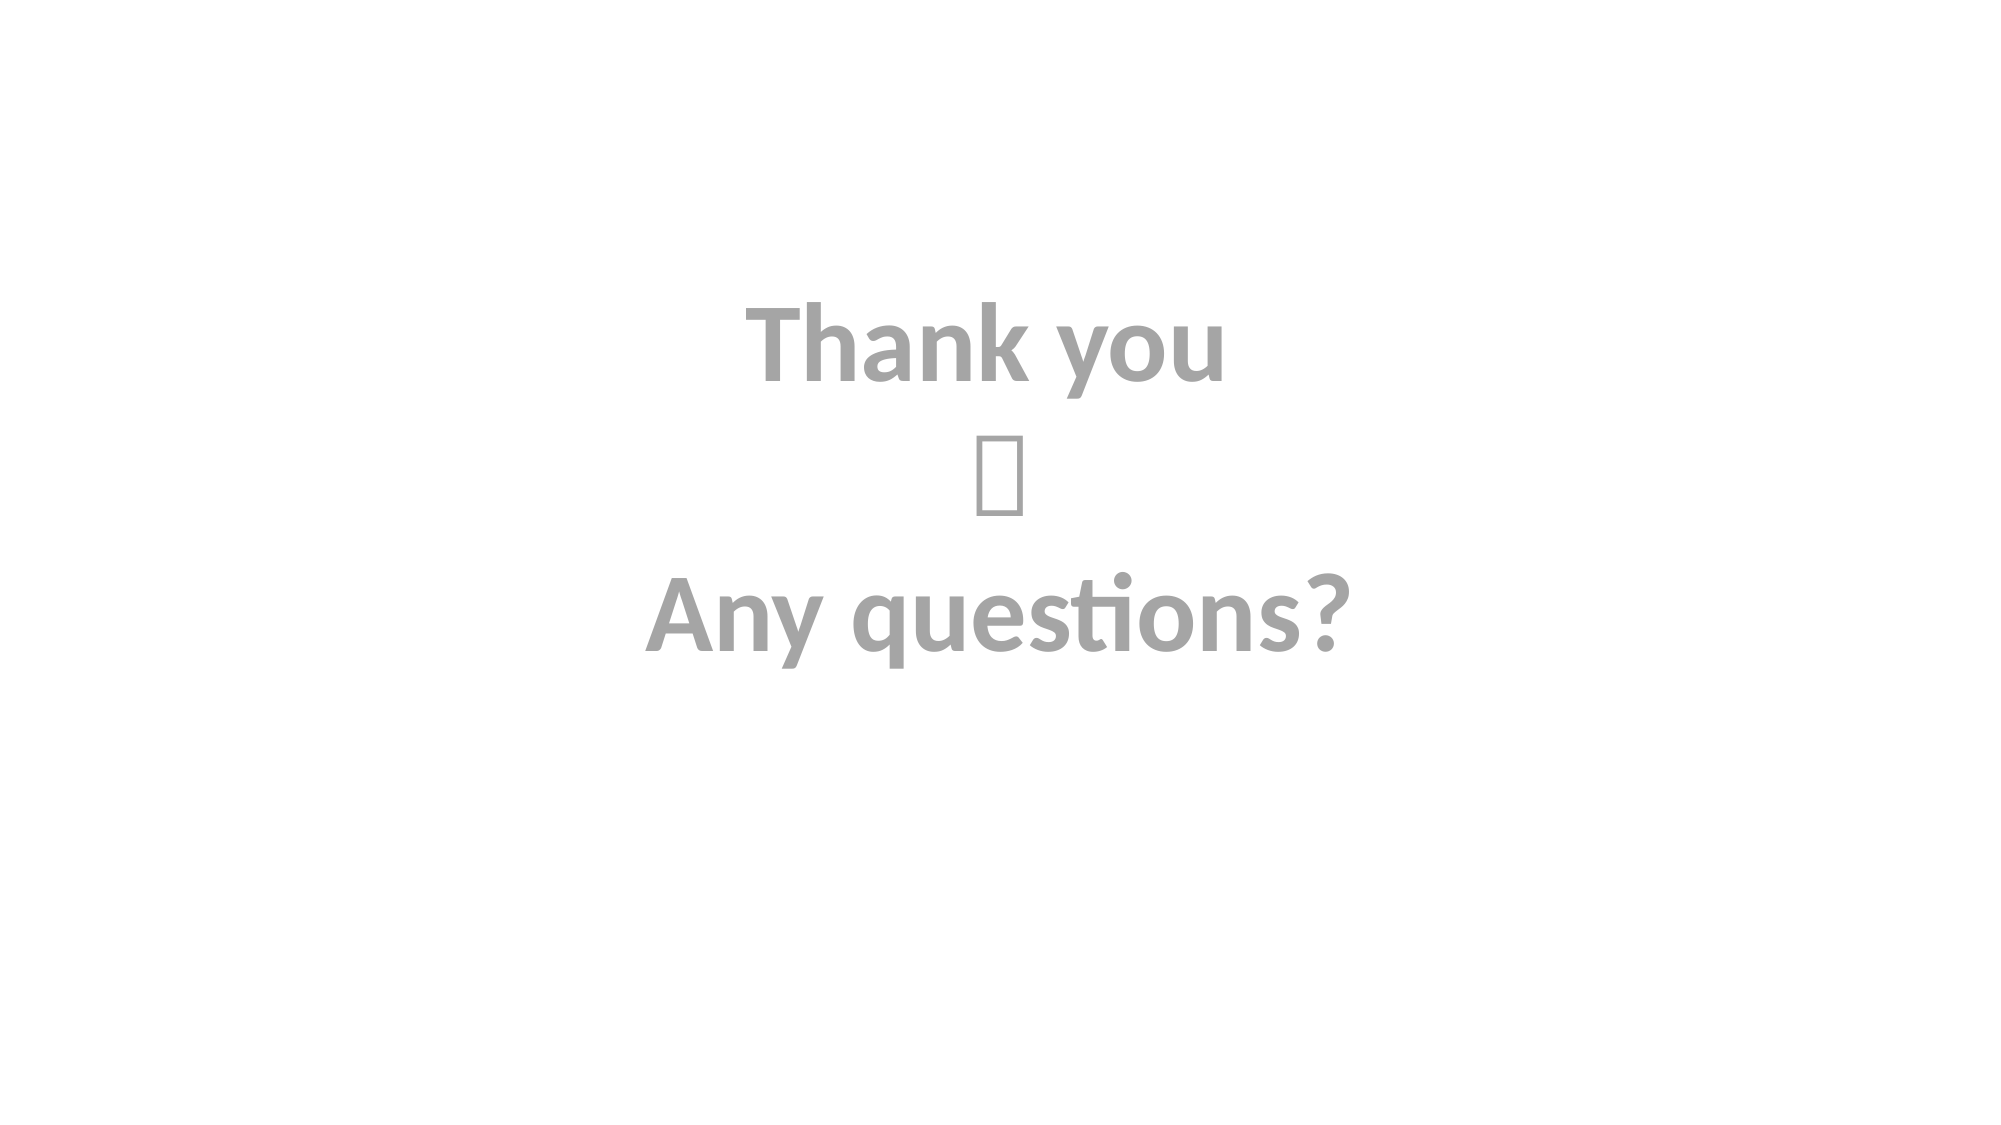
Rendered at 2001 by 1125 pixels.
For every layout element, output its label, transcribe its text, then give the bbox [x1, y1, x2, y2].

text_box Thank you  Any questions? [629, 261, 1370, 682]
